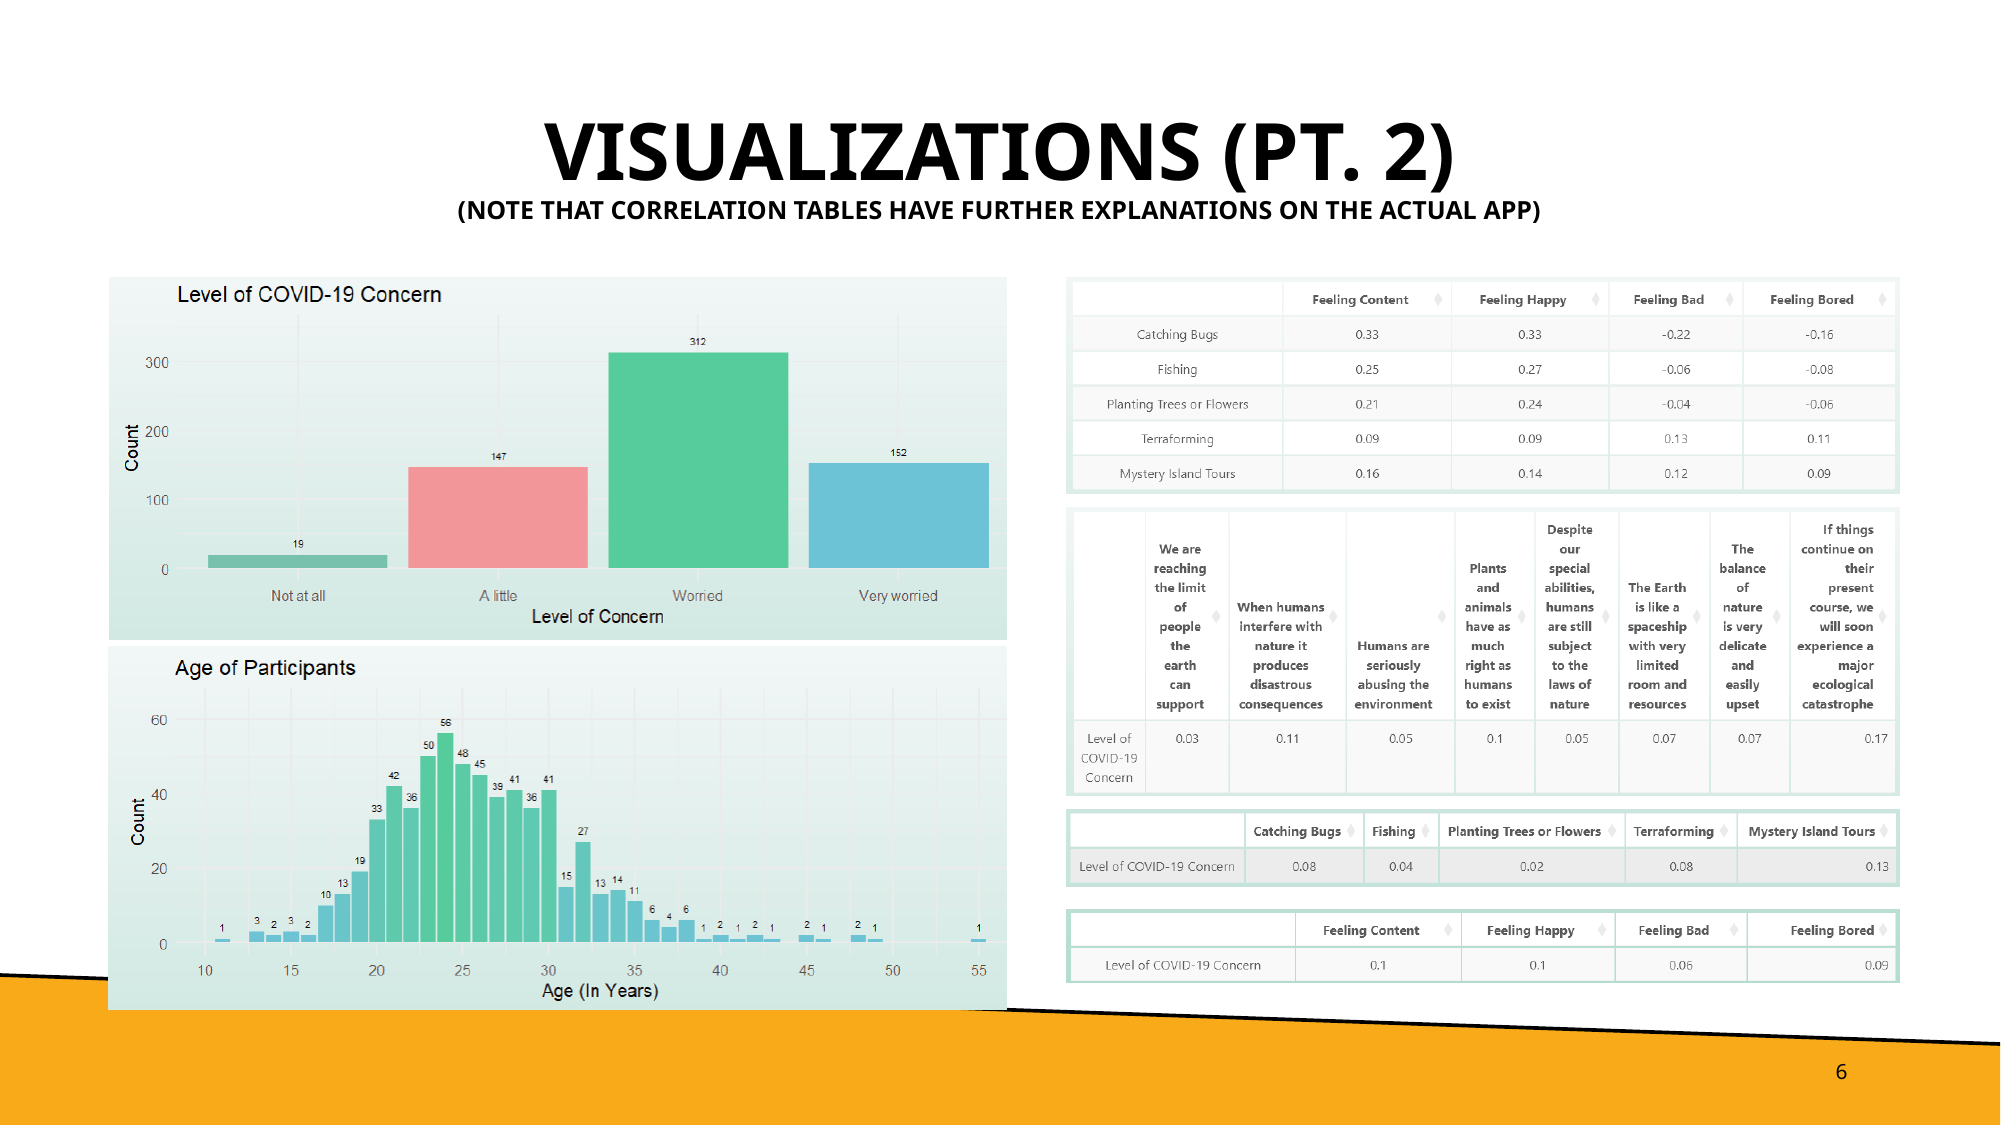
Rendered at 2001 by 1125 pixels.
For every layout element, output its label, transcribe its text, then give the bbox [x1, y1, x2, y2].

picture [1066, 909, 1900, 983]
title VISUALIZATIONS (Pt. 2) (note that correlation tables have further explanations on the actual app) [137, 59, 1863, 278]
picture [1066, 507, 1900, 796]
picture [1066, 809, 1900, 887]
slide_number 6 [1412, 1042, 1863, 1103]
picture [109, 277, 1007, 640]
picture [108, 646, 1007, 1010]
picture [1066, 277, 1900, 494]
